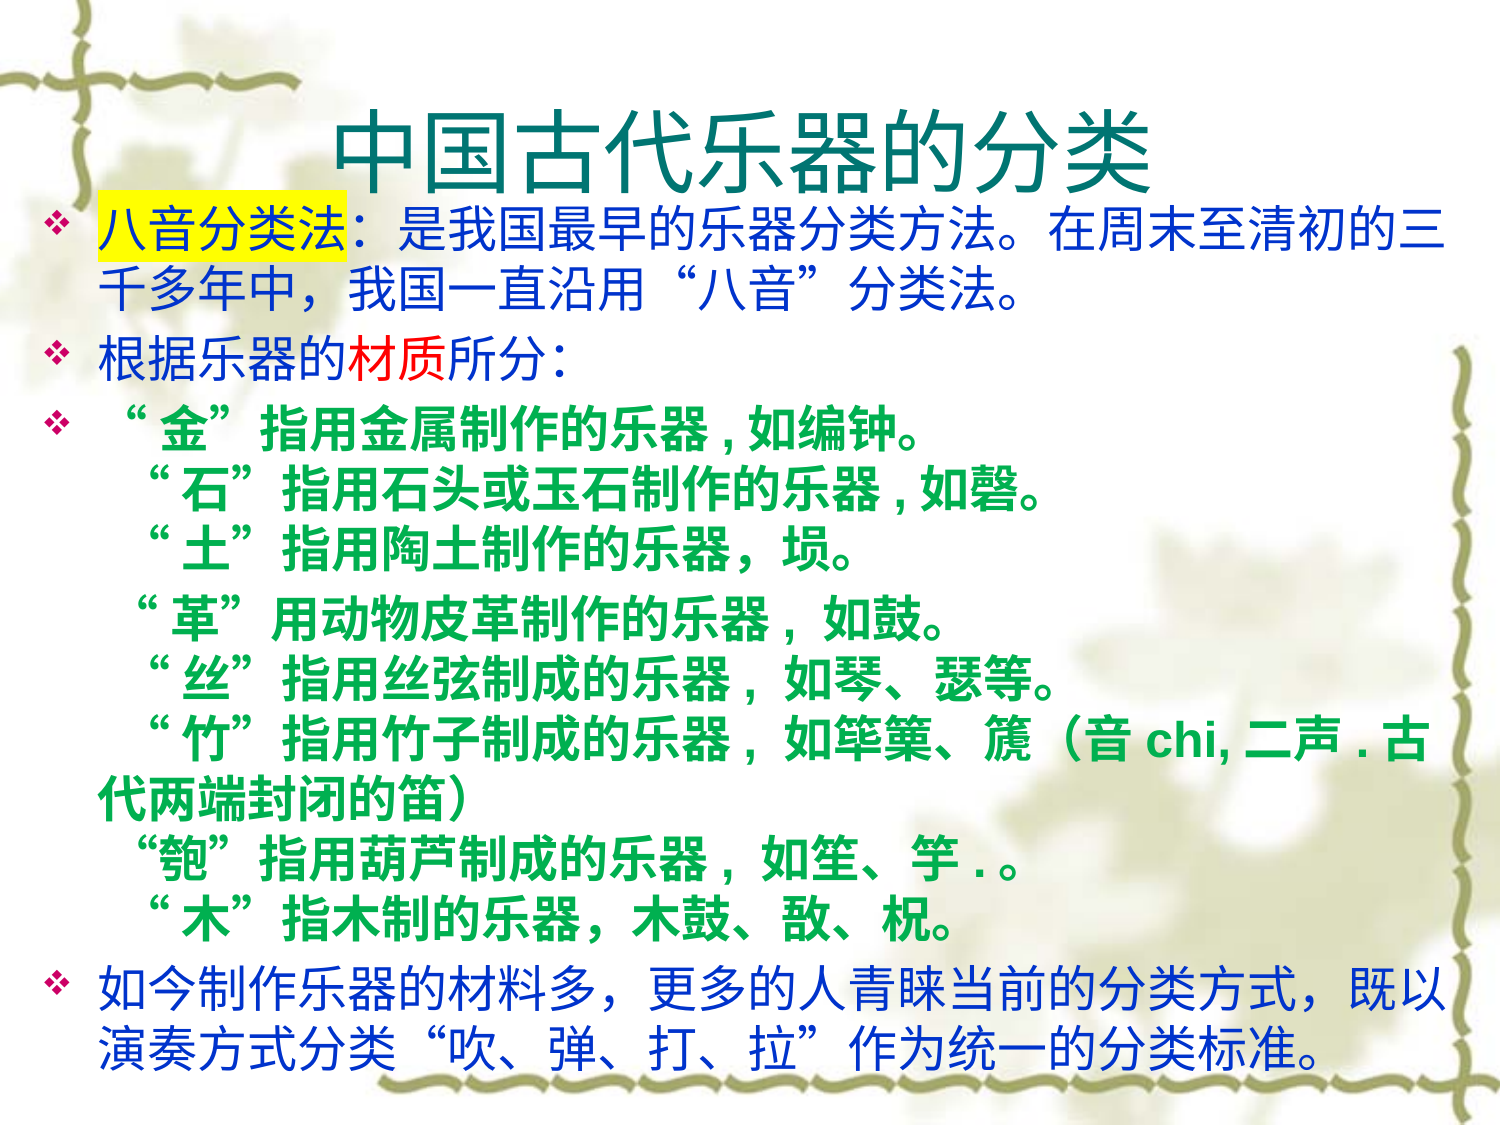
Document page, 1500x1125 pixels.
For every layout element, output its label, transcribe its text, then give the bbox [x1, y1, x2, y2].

picture [0, 0, 1500, 1125]
title 中国古代乐器的分类 [40, 89, 1443, 189]
list 八音分类法：是我国最早的乐器分类方法。在周末至清初的三千多年中，我国一直沿用“八音”分类法。 根据乐器的材质所分： “金”指用金属制作的乐器,如编钟。 “ 石”指用石头或玉石制作的乐器,如磬。 “ 土”指用陶土制作的乐器，埙。 “革”用动物皮革制作的乐器, 如鼓。 “ 丝”指用丝弦制成的乐器, 如琴、瑟等。 “ 竹”指用竹子制成的乐器, 如筚篥、篪（音chi,二声.古代两端封闭的笛） “匏”指用葫芦制成的乐器, 如笙、竽.。 “ 木”指木制的乐器，木鼓、敔、柷。 如今制作乐器的材料多，更多的人青睐当前的分类方式，既以演奏方式分类“吹、弹、打、拉”作为统一的分类标准。 [26, 189, 1471, 1085]
